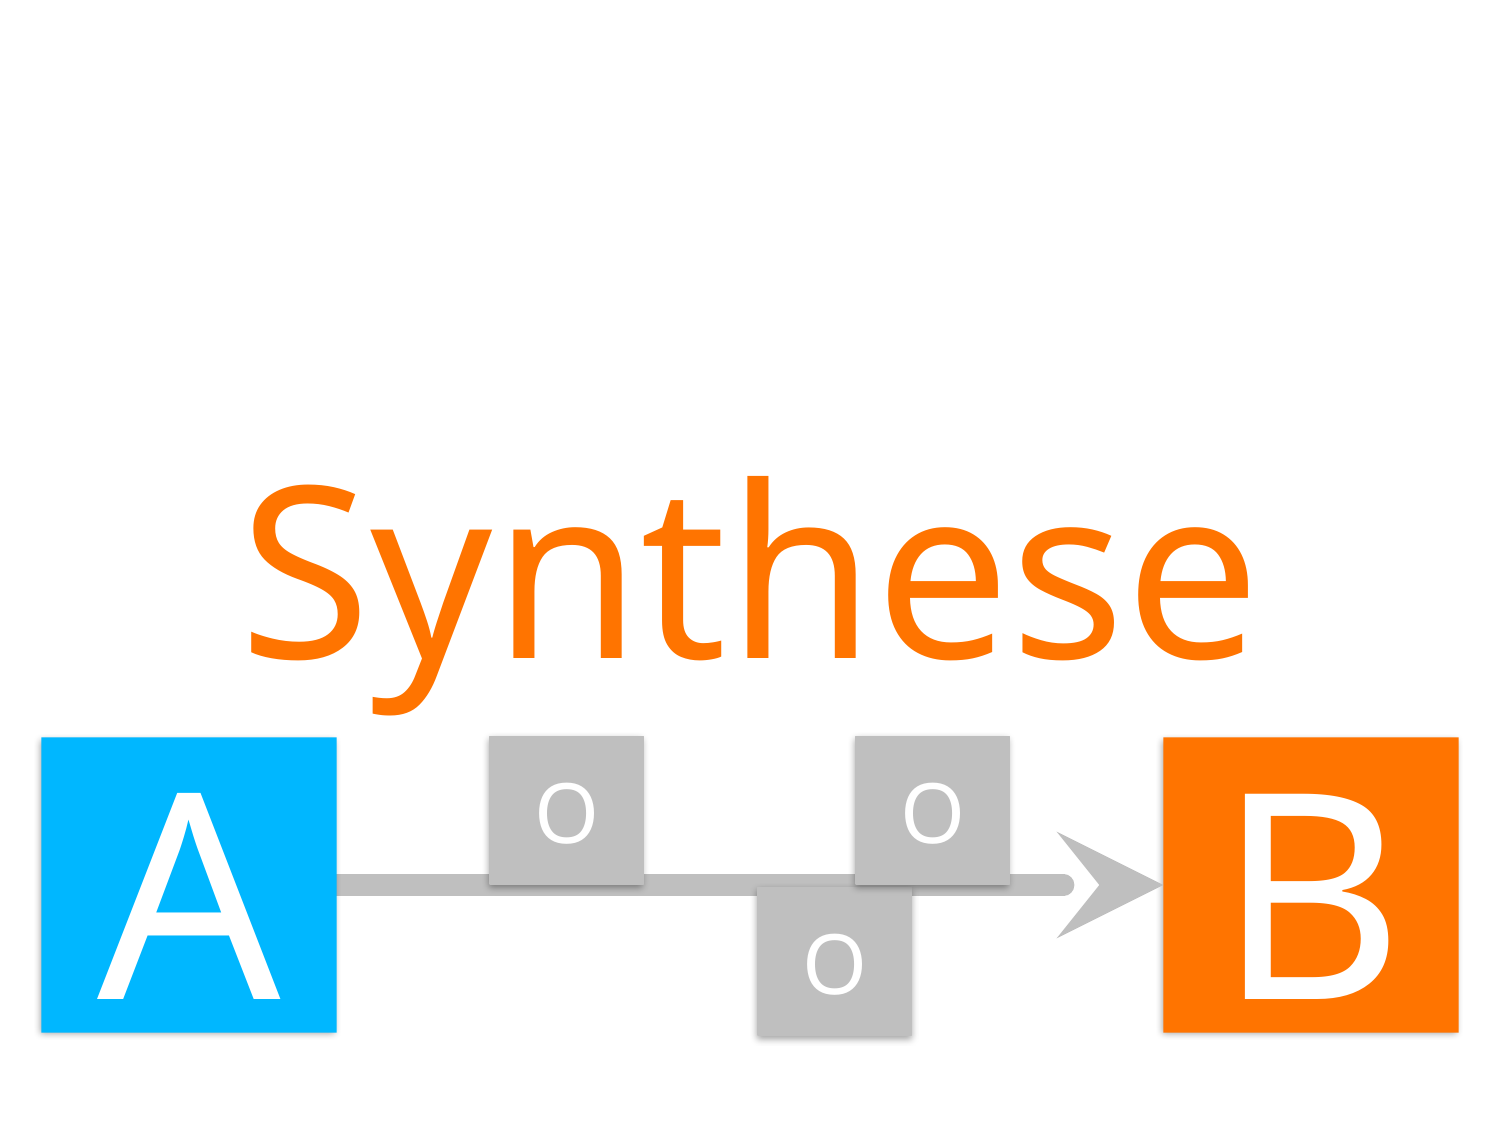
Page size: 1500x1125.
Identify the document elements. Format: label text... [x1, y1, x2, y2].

text_box O [757, 893, 912, 1036]
title Synthese [159, 444, 1341, 681]
text_box A [41, 737, 337, 1033]
text_box O [489, 736, 644, 884]
text_box O [855, 736, 1010, 884]
text_box B [1163, 737, 1459, 1033]
